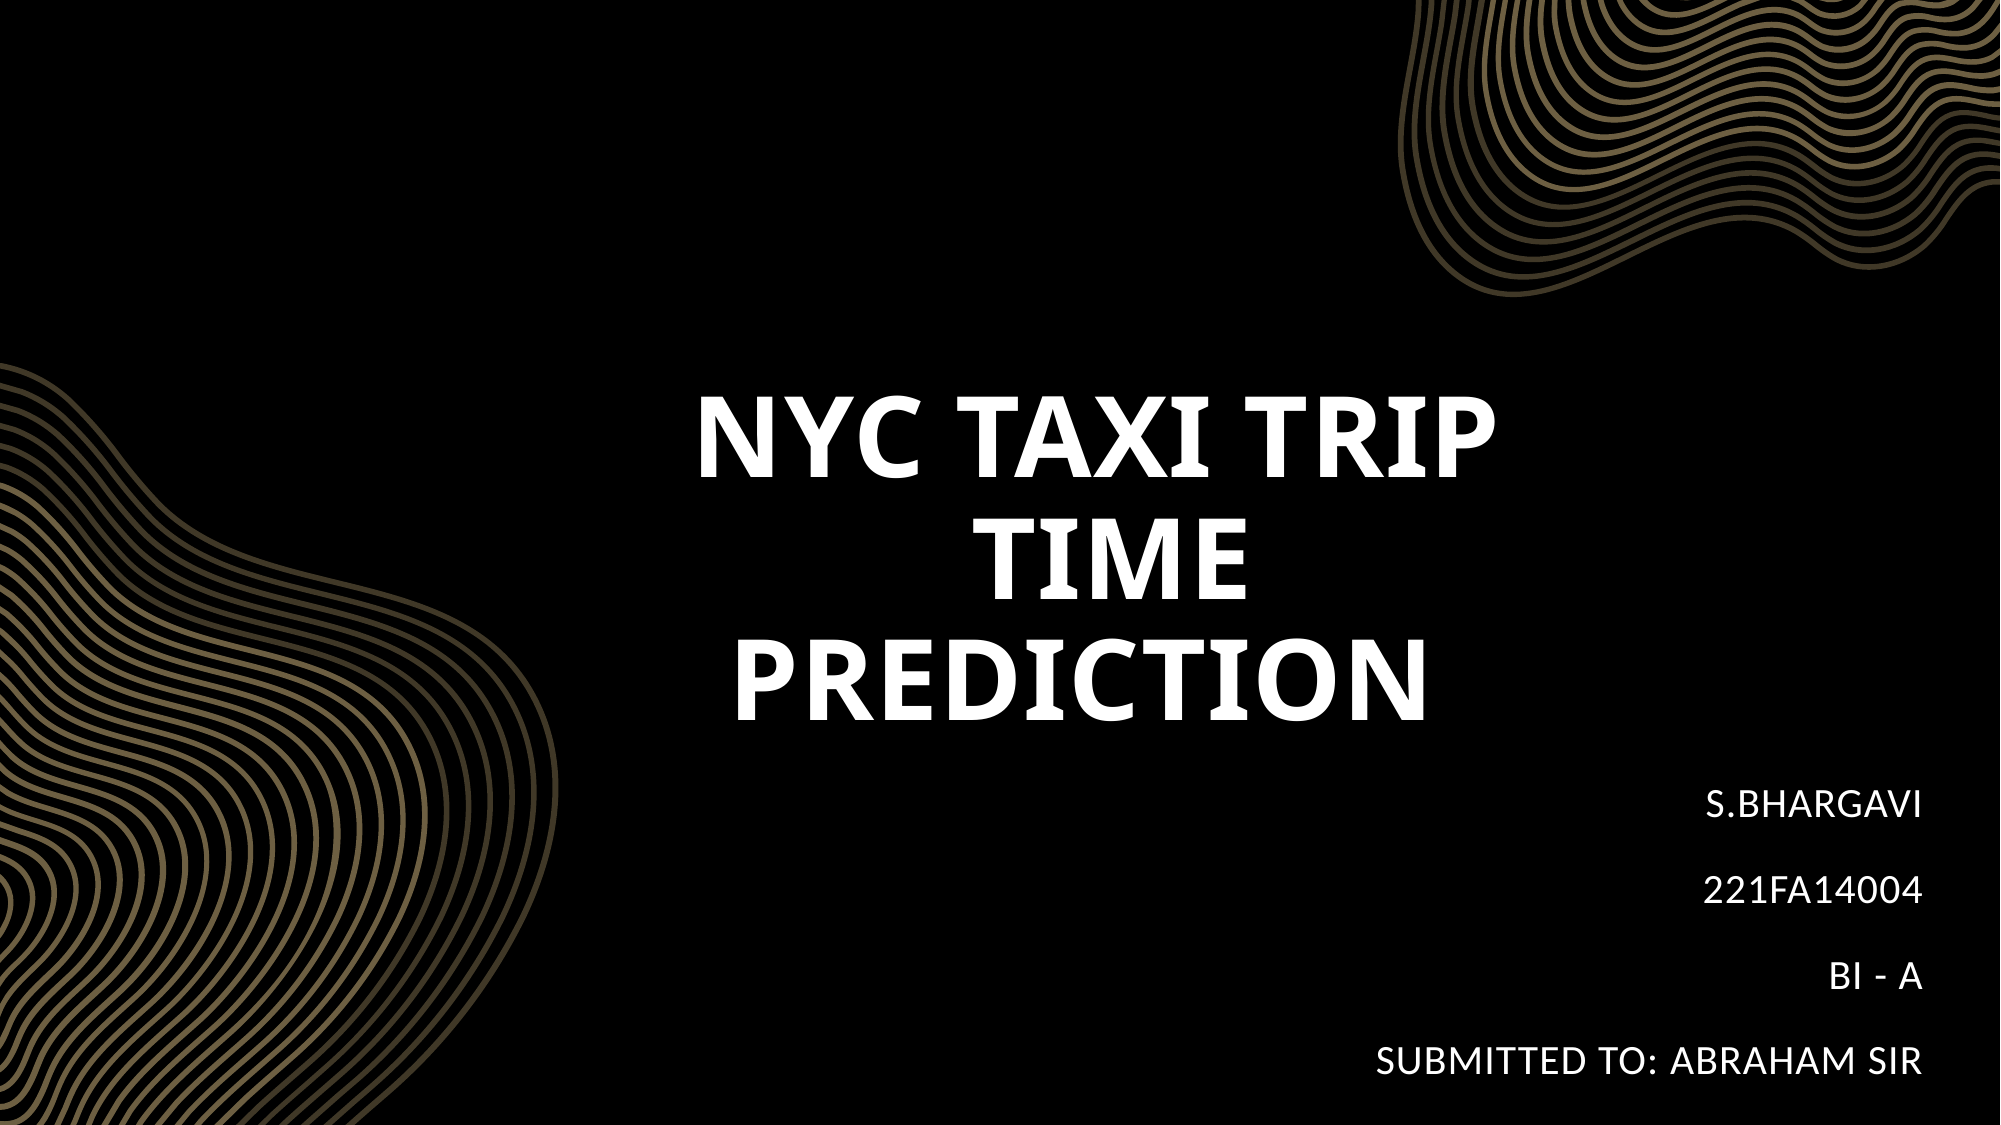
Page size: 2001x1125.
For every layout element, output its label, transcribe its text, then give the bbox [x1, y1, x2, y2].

list S.Bhargavi 221FA14004 BI - A Submitted to: Abraham sir [1214, 753, 1938, 1075]
subtitle NYC TAXI TRIP TIME PREDICTION [639, 373, 1556, 699]
